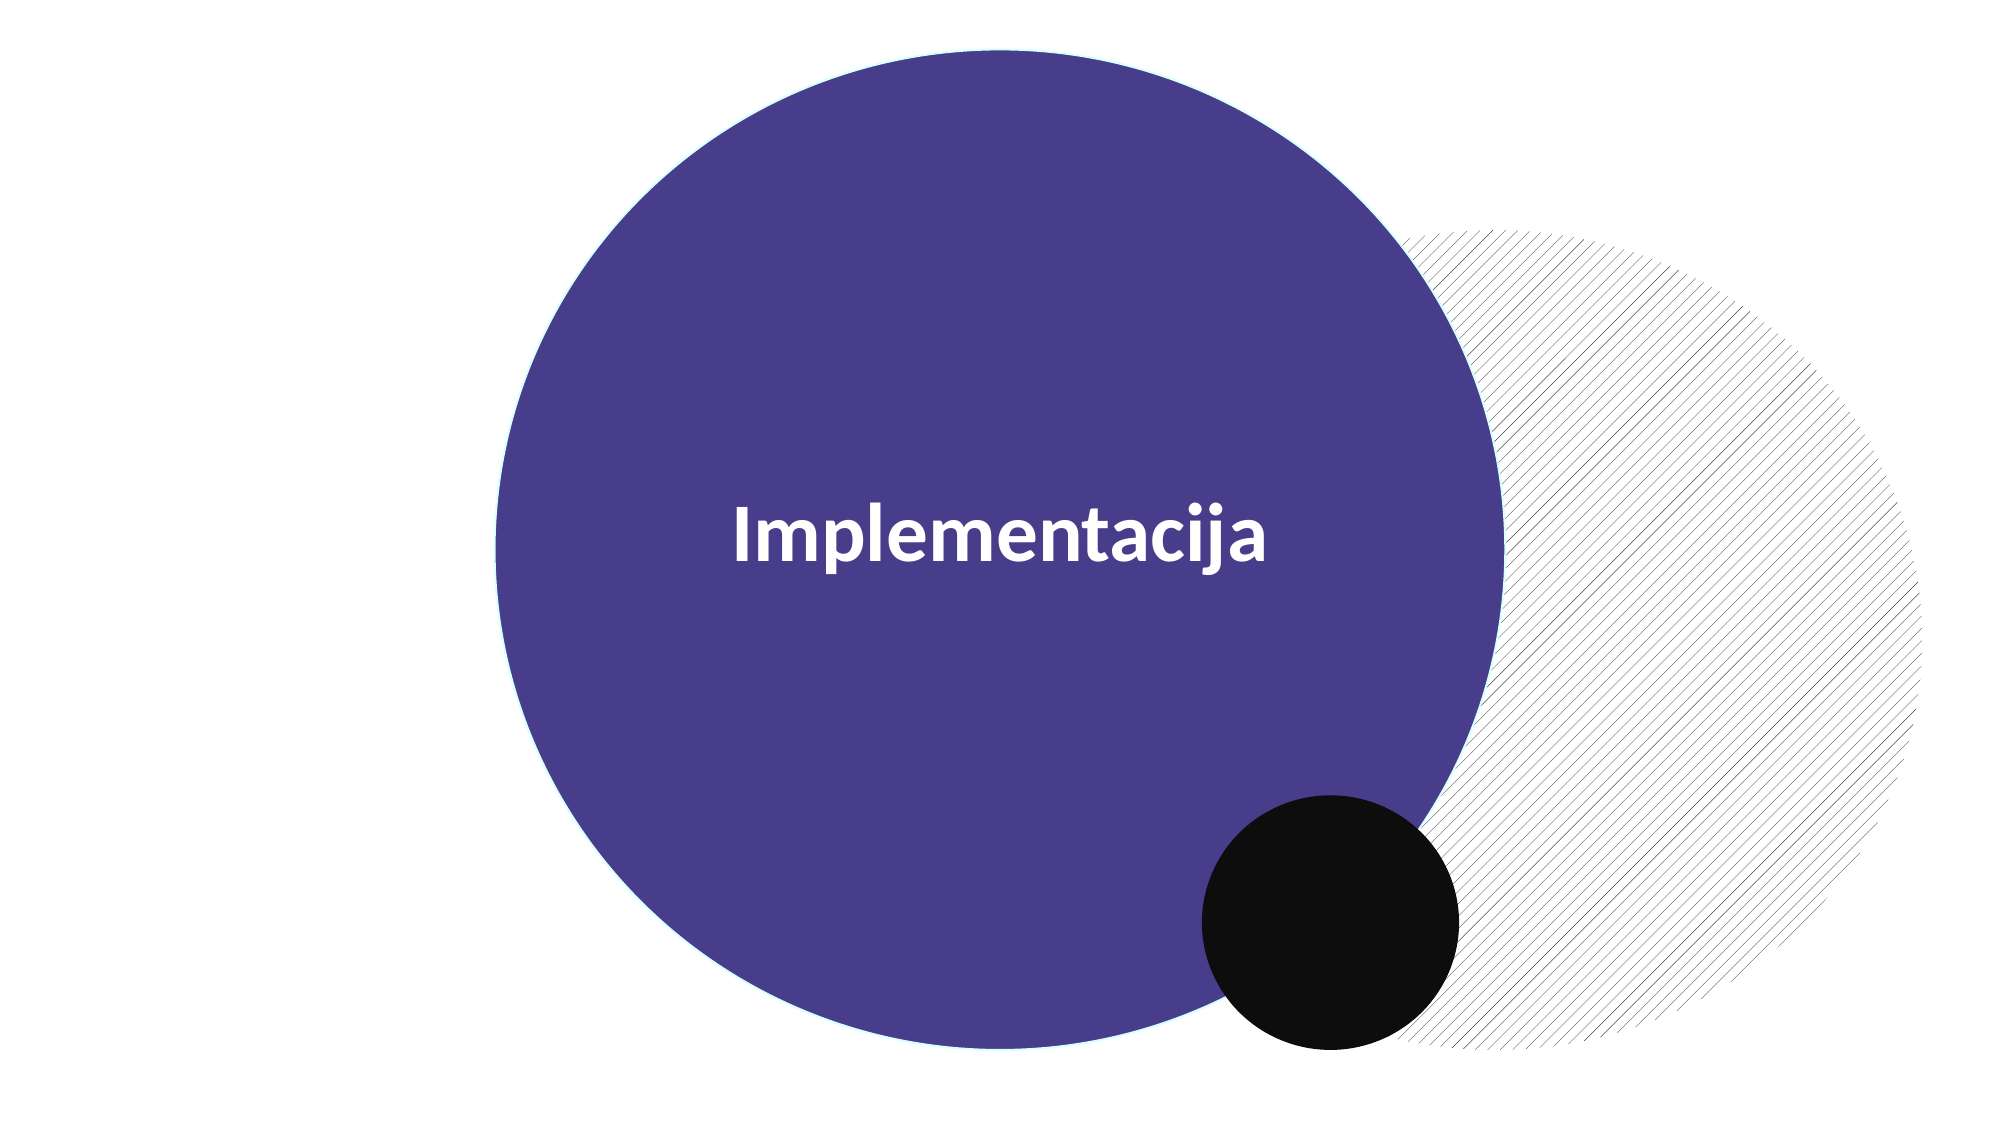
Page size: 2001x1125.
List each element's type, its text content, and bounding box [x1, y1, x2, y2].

text_box [1388, 229, 1924, 1052]
text_box [1200, 794, 1461, 1051]
text_box [493, 48, 1507, 1052]
text_box Implementacija [711, 377, 1289, 692]
